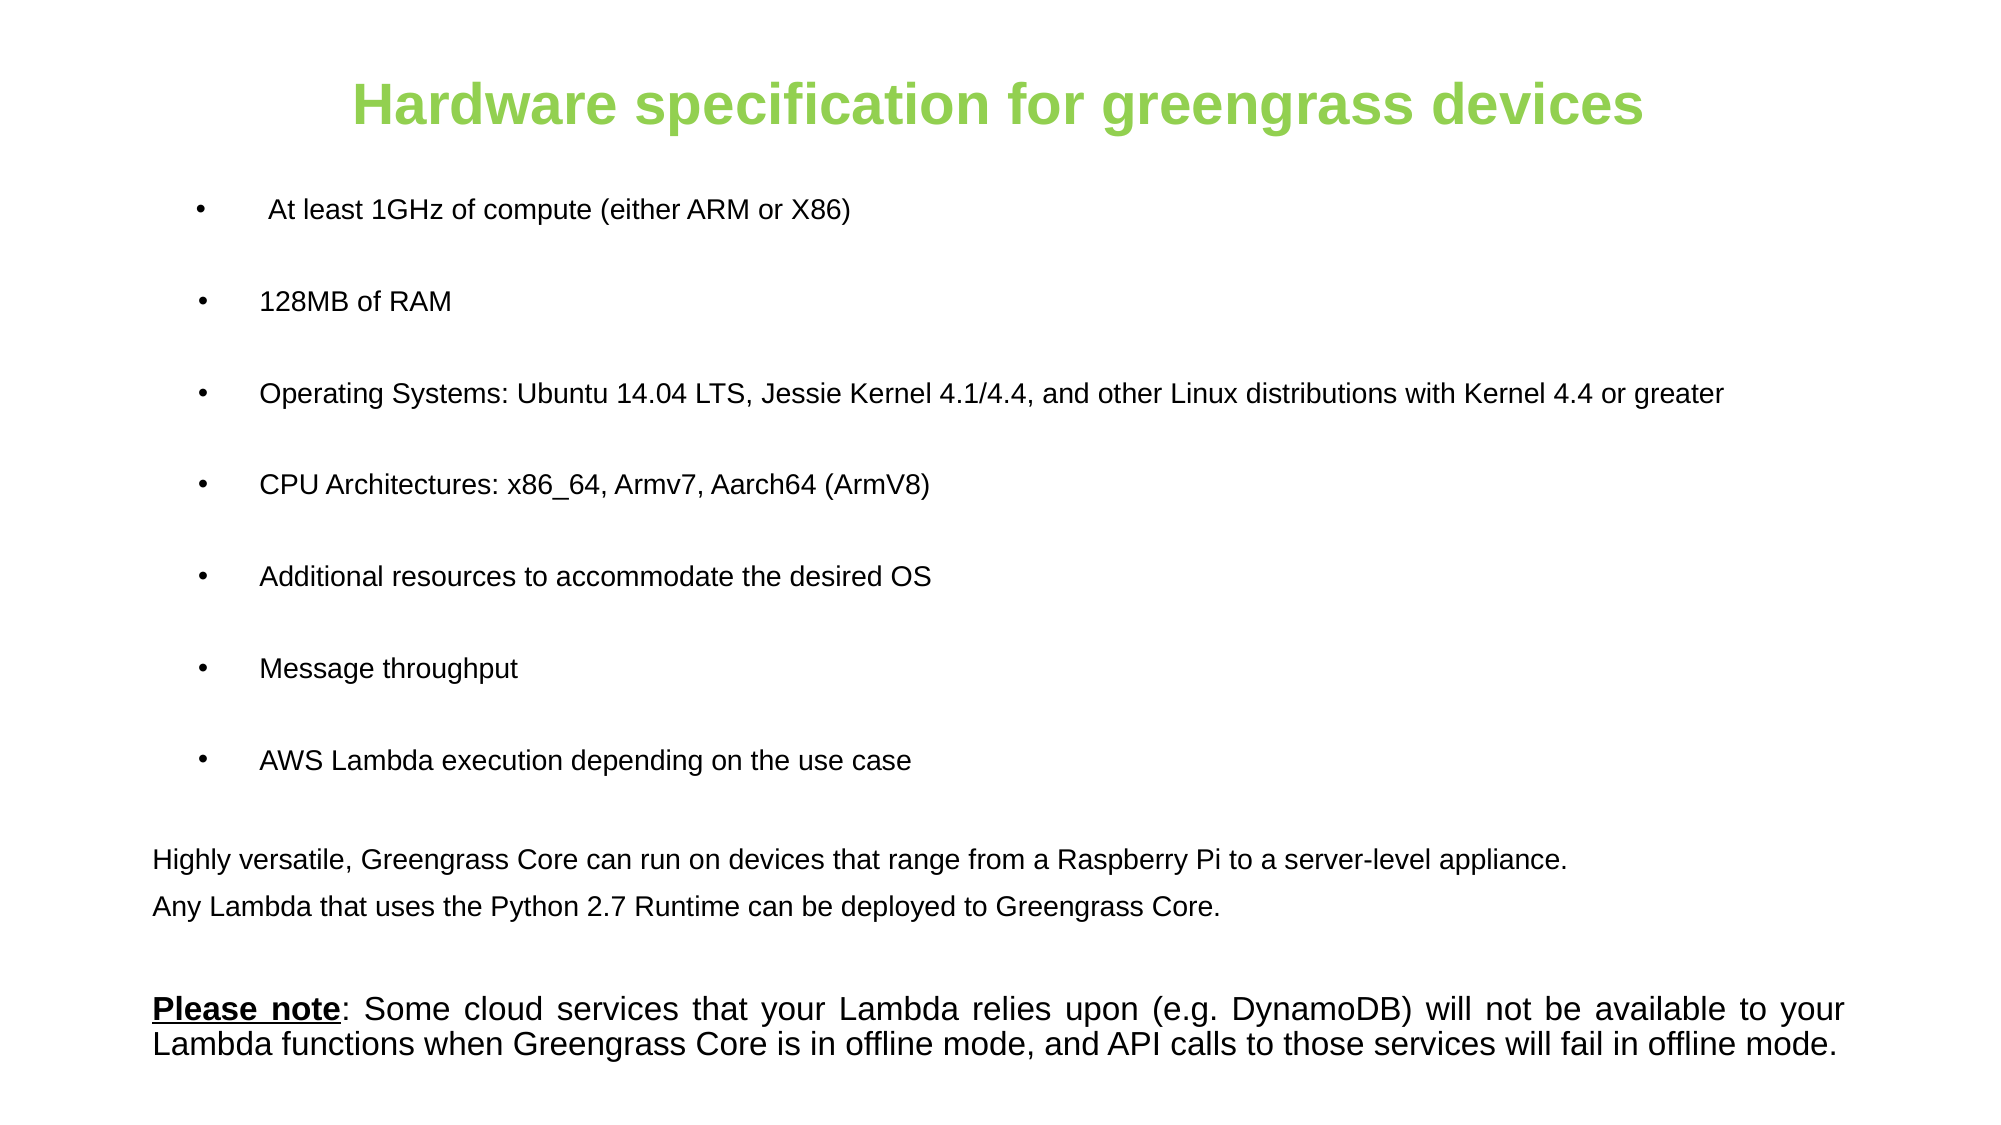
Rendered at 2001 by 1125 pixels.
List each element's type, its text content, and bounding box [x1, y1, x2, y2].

list At least 1GHz of compute (either ARM or X86) 128MB of RAM Operating Systems: Ubuntu 14.04 LTS, Jessie Kernel 4.1/4.4, and other Linux distributions with Kernel 4.4 or greater CPU Architectures: x86_64, Armv7, Aarch64 (ArmV8) Additional resources to accommodate the desired OS Message throughput AWS Lambda execution depending on the use case Highly versatile, Greengrass Core can run on devices that range from a Raspberry Pi to a server-level appliance. Any Lambda that uses the Python 2.7 Runtime can be deployed to Greengrass Core. Please note: Some cloud services that your Lambda relies upon (e.g. DynamoDB) will not be available to your Lambda functions when Greengrass Core is in offline mode, and API calls to those services will fail in offline mode. [137, 145, 1863, 1089]
title Hardware specification for greengrass devices [137, 60, 1863, 145]
